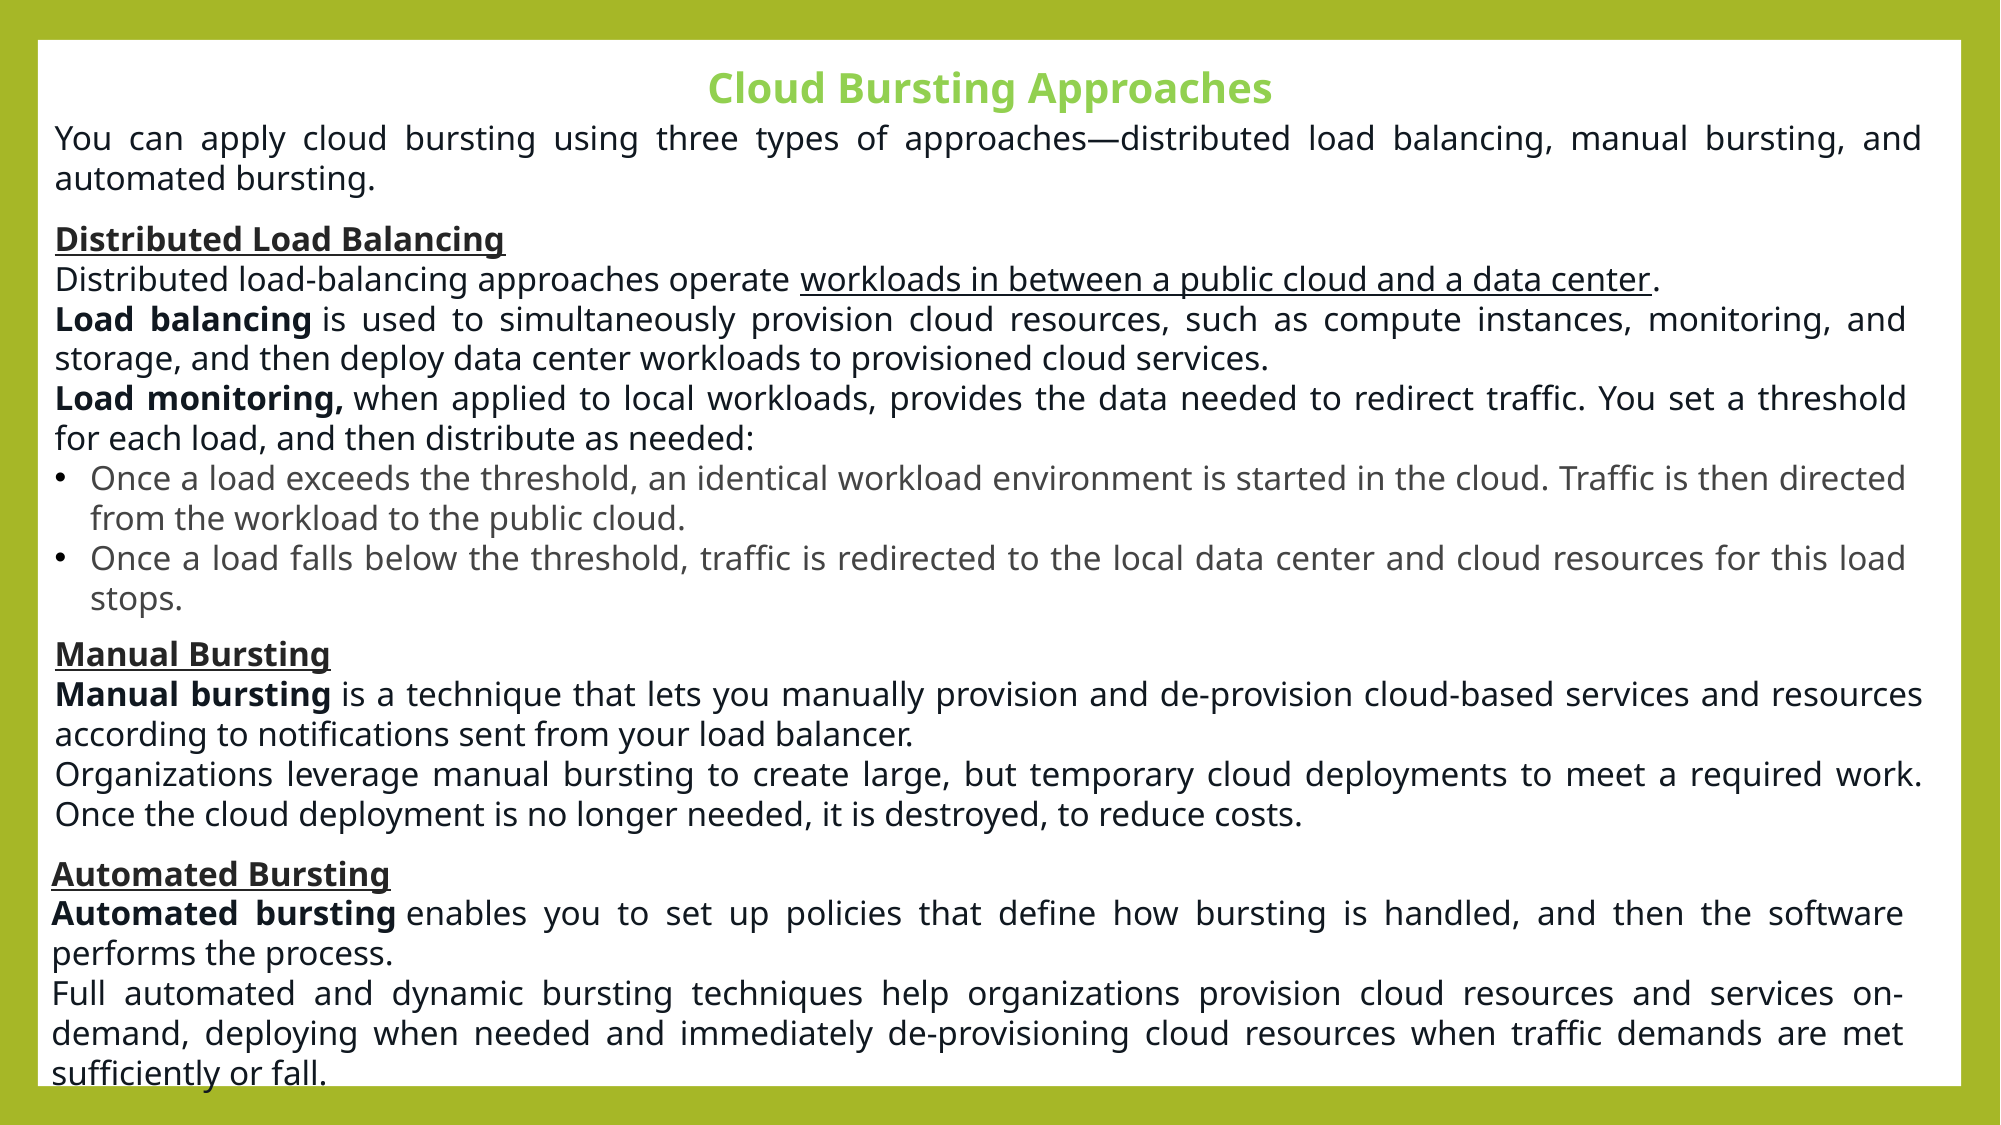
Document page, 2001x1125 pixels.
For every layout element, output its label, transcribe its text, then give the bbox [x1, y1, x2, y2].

text_box Distributed Load Balancing Distributed load-balancing approaches operate workloads in between a public cloud and a data center. Load balancing is used to simultaneously provision cloud resources, such as compute instances, monitoring, and storage, and then deploy data center workloads to provisioned cloud services. Load monitoring, when applied to local workloads, provides the data needed to redirect traffic. You set a threshold for each load, and then distribute as needed: Once a load exceeds the threshold, an identical workload environment is started in the cloud. Traffic is then directed from the workload to the public cloud. Once a load falls below the threshold, traffic is redirected to the local data center and cloud resources for this load stops. [39, 210, 1925, 625]
text_box Automated Bursting Automated bursting enables you to set up policies that define how bursting is handled, and then the software performs the process. Full automated and dynamic bursting techniques help organizations provision cloud resources and services on-demand, deploying when needed and immediately de-provisioning cloud resources when traffic demands are met sufficiently or fall. [36, 845, 1922, 1100]
text_box Manual Bursting Manual bursting is a technique that lets you manually provision and de-provision cloud-based services and resources according to notifications sent from your load balancer. Organizations leverage manual bursting to create large, but temporary cloud deployments to meet a required work. Once the cloud deployment is no longer needed, it is destroyed, to reduce costs. [39, 625, 1941, 840]
text_box You can apply cloud bursting using three types of approaches—distributed load balancing, manual bursting, and automated bursting. [39, 110, 1941, 205]
text_box Cloud Bursting Approaches [692, 54, 1288, 110]
